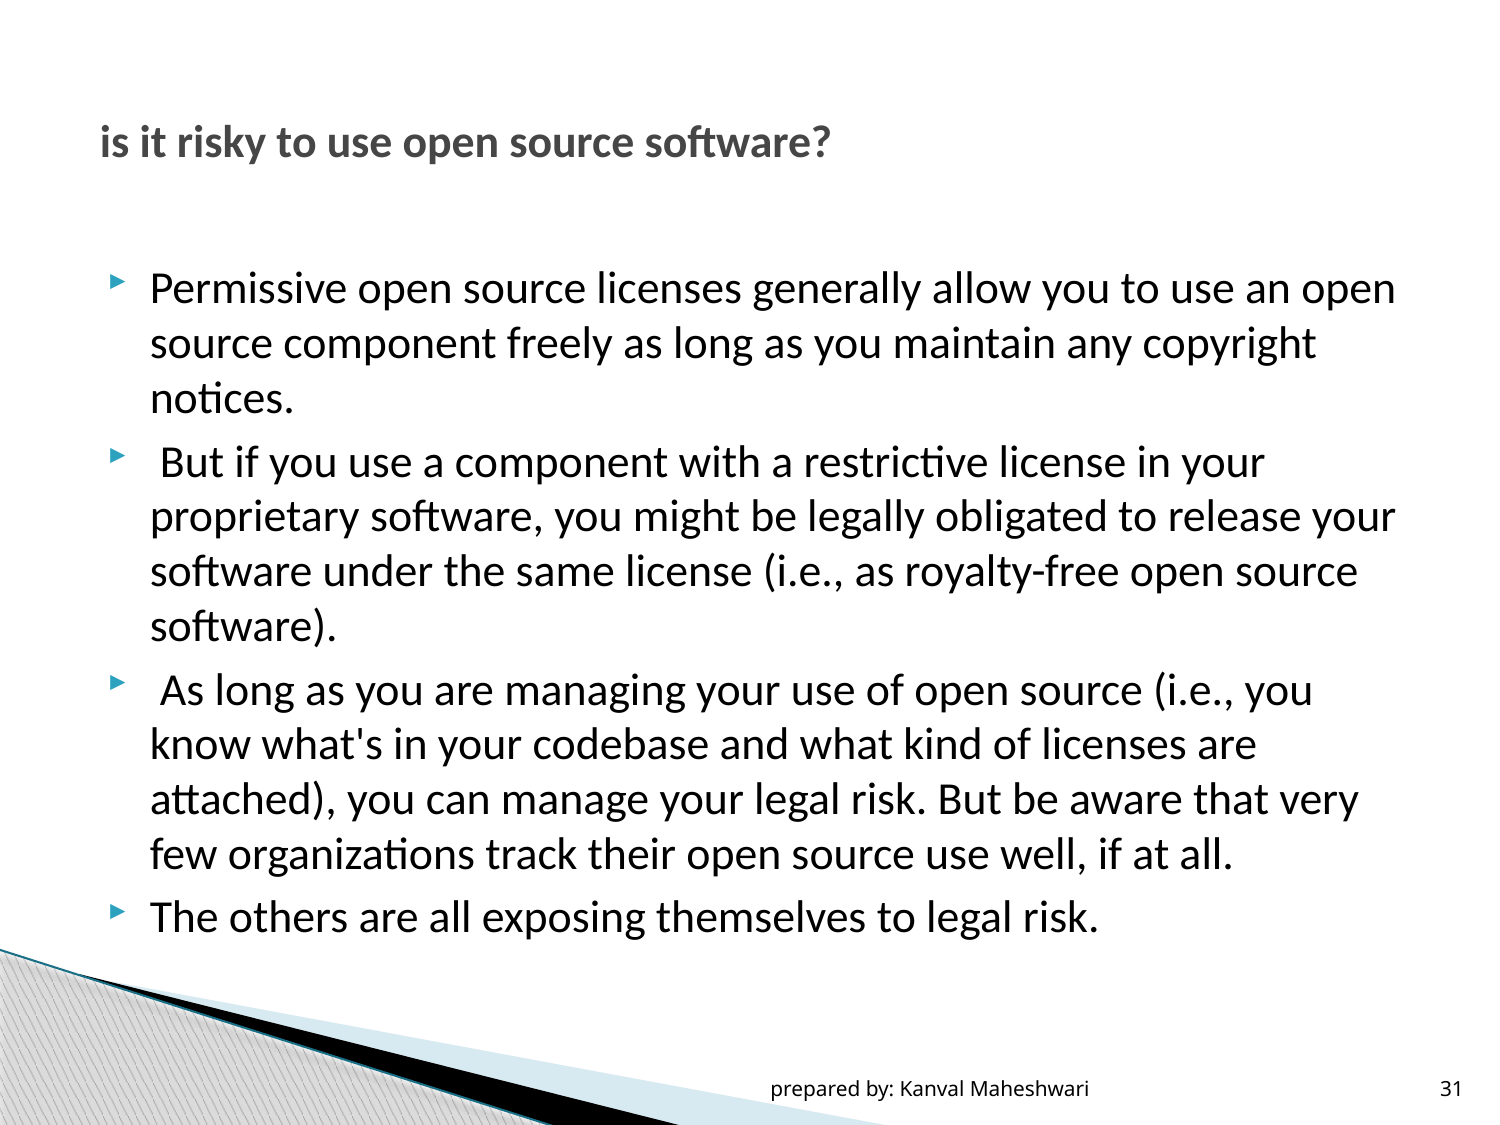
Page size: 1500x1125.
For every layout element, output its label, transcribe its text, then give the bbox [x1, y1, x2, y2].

title is it risky to use open source software? [75, 45, 1425, 233]
footer prepared by: Kanval Maheshwari [718, 1051, 1105, 1112]
slide_number 31 [1418, 1051, 1479, 1112]
list Permissive open source licenses generally allow you to use an open source component freely as long as you maintain any copyright notices. But if you use a component with a restrictive license in your proprietary software, you might be legally obligated to release your software under the same license (i.e., as royalty-free open source software). As long as you are managing your use of open source (i.e., you know what's in your codebase and what kind of licenses are attached), you can manage your legal risk. But be aware that very few organizations track their open source use well, if at all. The others are all exposing themselves to legal risk. [75, 233, 1425, 986]
